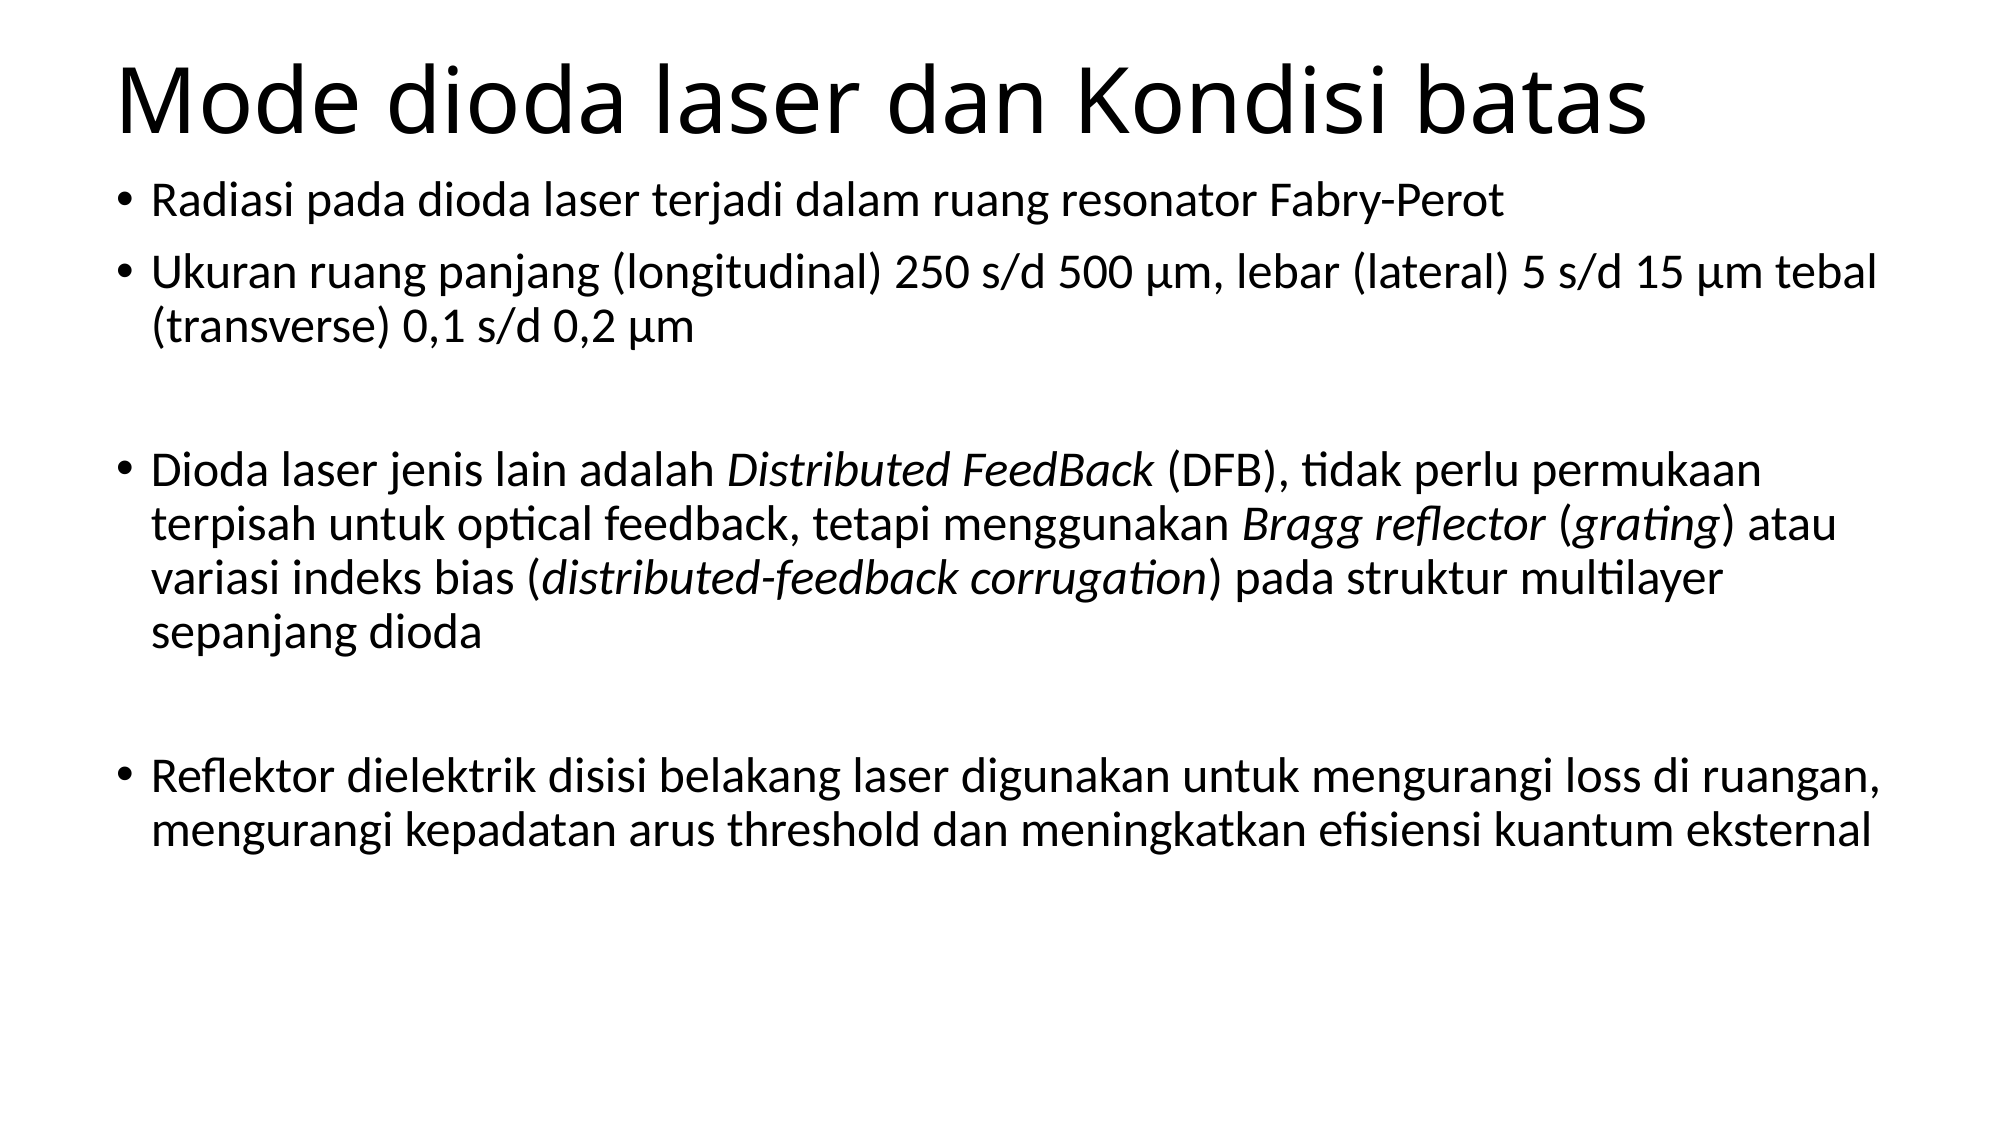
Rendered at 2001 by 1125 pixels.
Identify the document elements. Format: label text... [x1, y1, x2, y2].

list Radiasi pada dioda laser terjadi dalam ruang resonator Fabry-Perot Ukuran ruang panjang (longitudinal) 250 s/d 500 μm, lebar (lateral) 5 s/d 15 μm tebal (transverse) 0,1 s/d 0,2 μm Dioda laser jenis lain adalah Distributed FeedBack (DFB), tidak perlu permukaan terpisah untuk optical feedback, tetapi menggunakan Bragg reflector (grating) atau variasi indeks bias (distributed-feedback corrugation) pada struktur multilayer sepanjang dioda Reflektor dielektrik disisi belakang laser digunakan untuk mengurangi loss di ruangan, mengurangi kepadatan arus threshold dan meningkatkan efisiensi kuantum eksternal [101, 166, 1902, 909]
title Mode dioda laser dan Kondisi batas [99, 45, 1900, 163]
